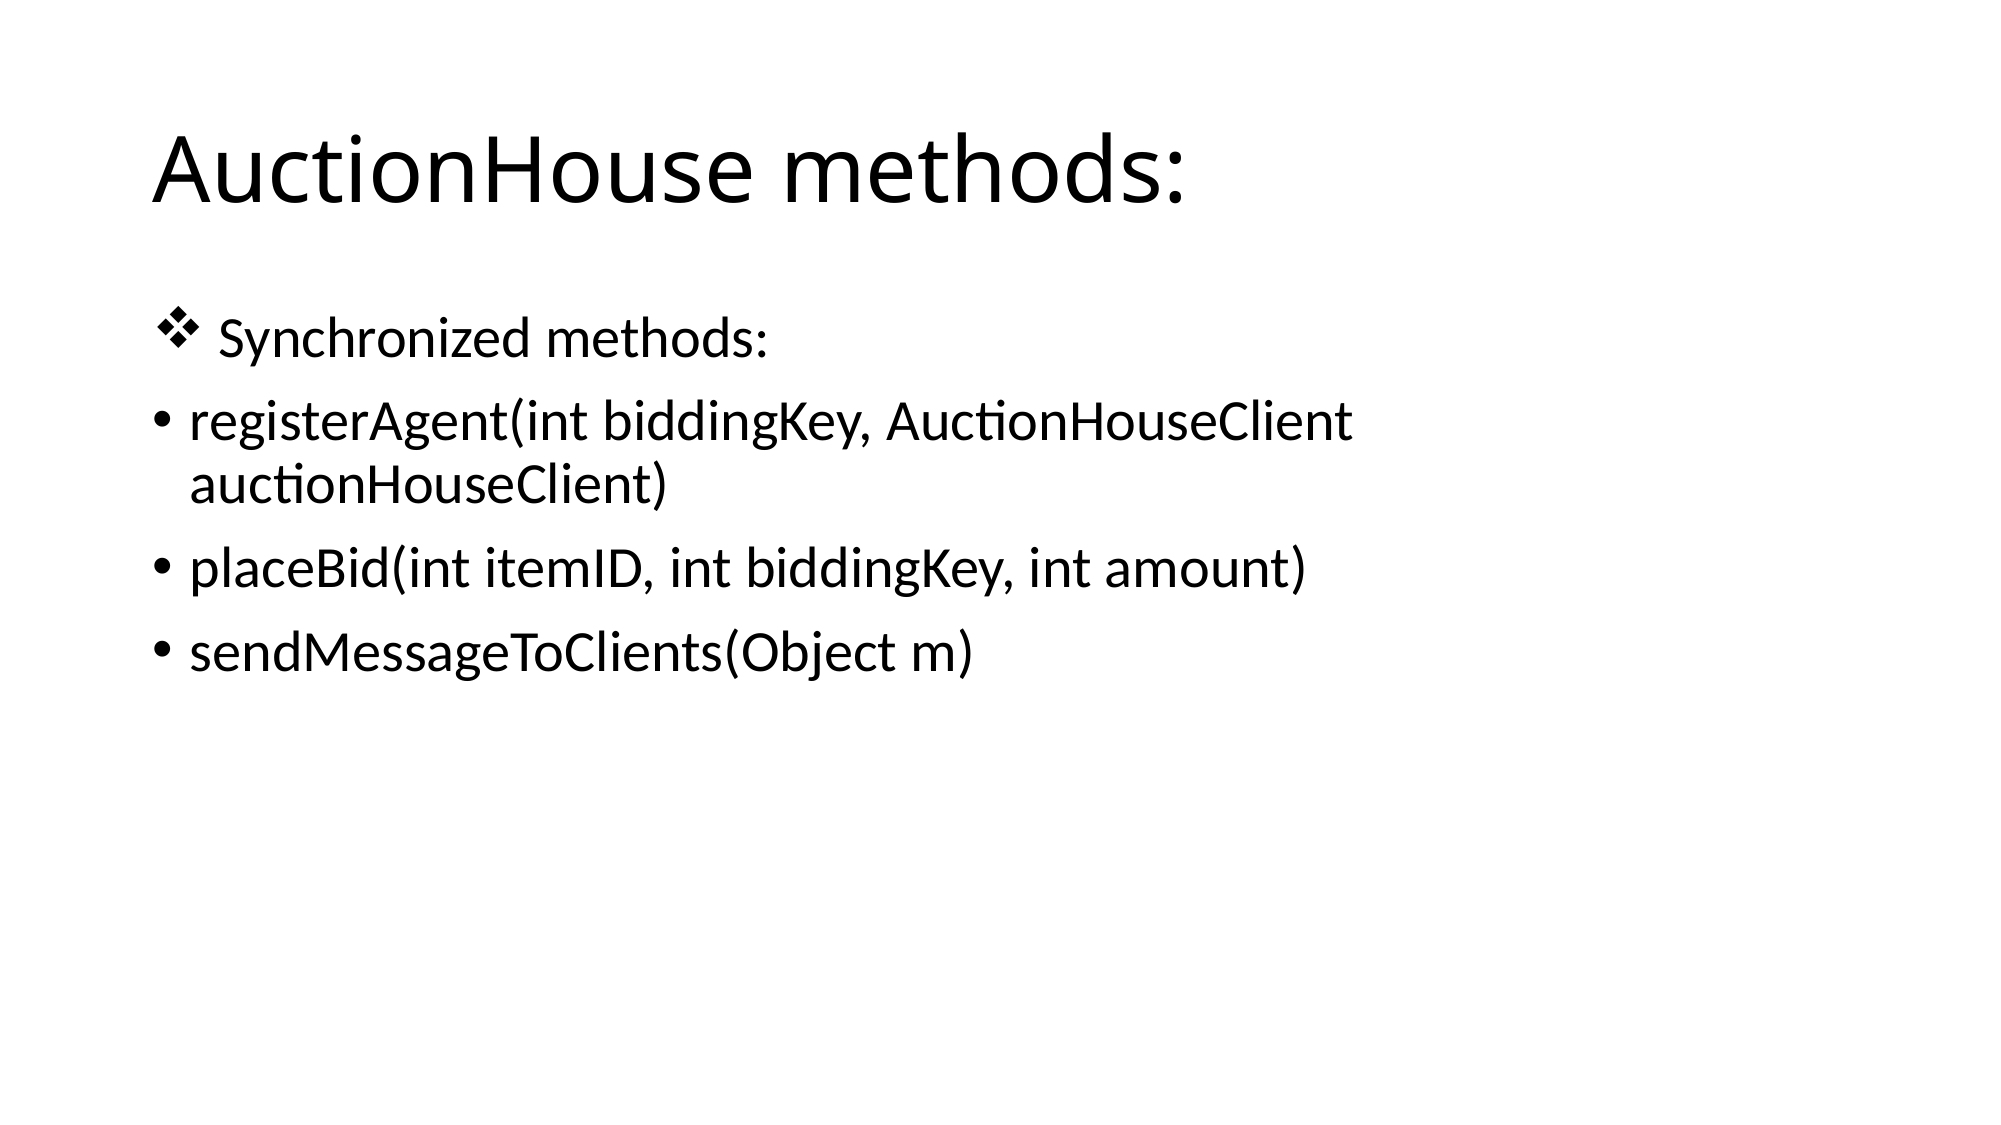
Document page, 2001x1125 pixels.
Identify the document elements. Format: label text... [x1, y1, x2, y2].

list Synchronized methods: registerAgent(int biddingKey, AuctionHouseClient auctionHouseClient) placeBid(int itemID, int biddingKey, int amount) sendMessageToClients(Object m) [137, 299, 1863, 1014]
title AuctionHouse methods: [137, 63, 1863, 282]
